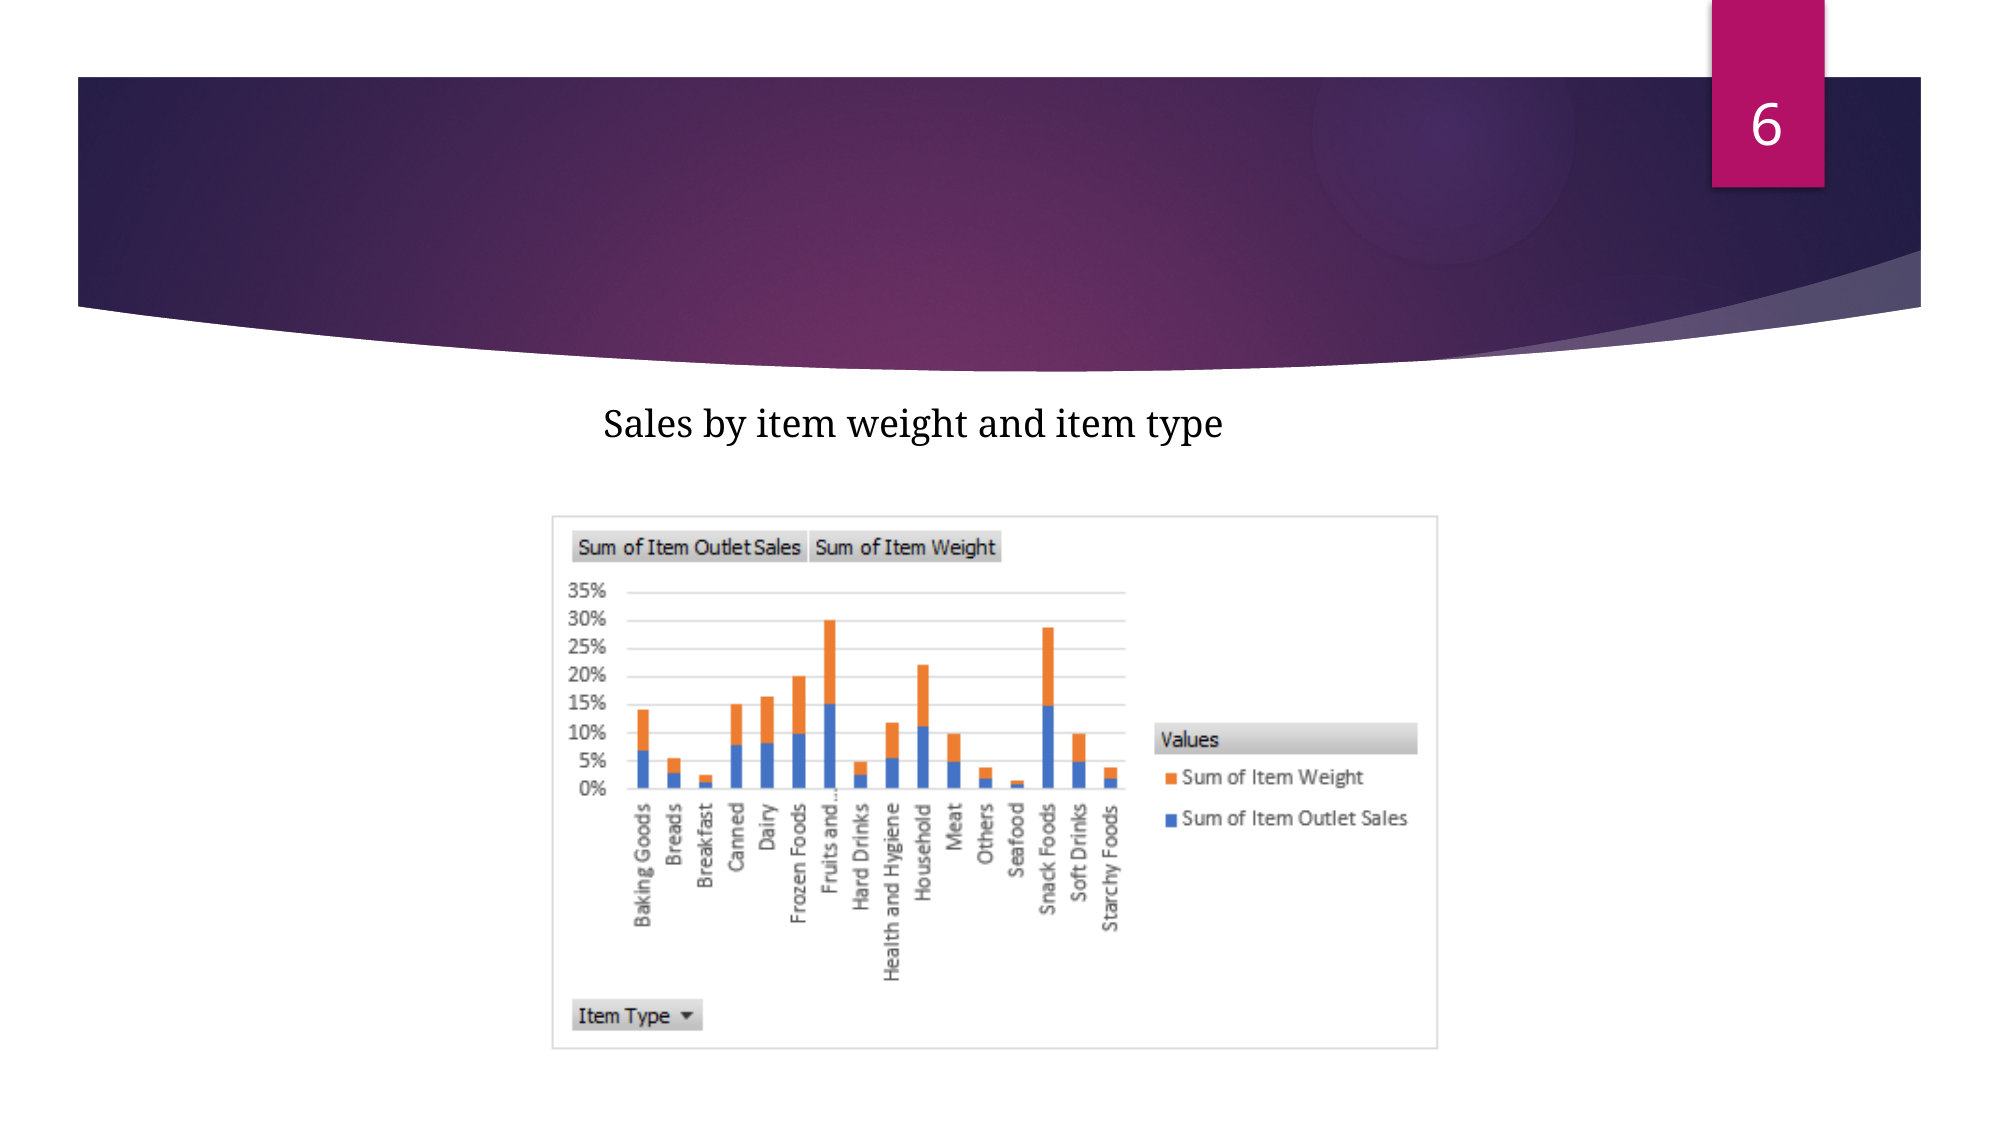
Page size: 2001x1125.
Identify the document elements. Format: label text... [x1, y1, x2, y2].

text_box Sales by item weight and item type [588, 392, 1289, 453]
picture [526, 472, 1474, 1074]
slide_number 6 [1698, 48, 1836, 175]
